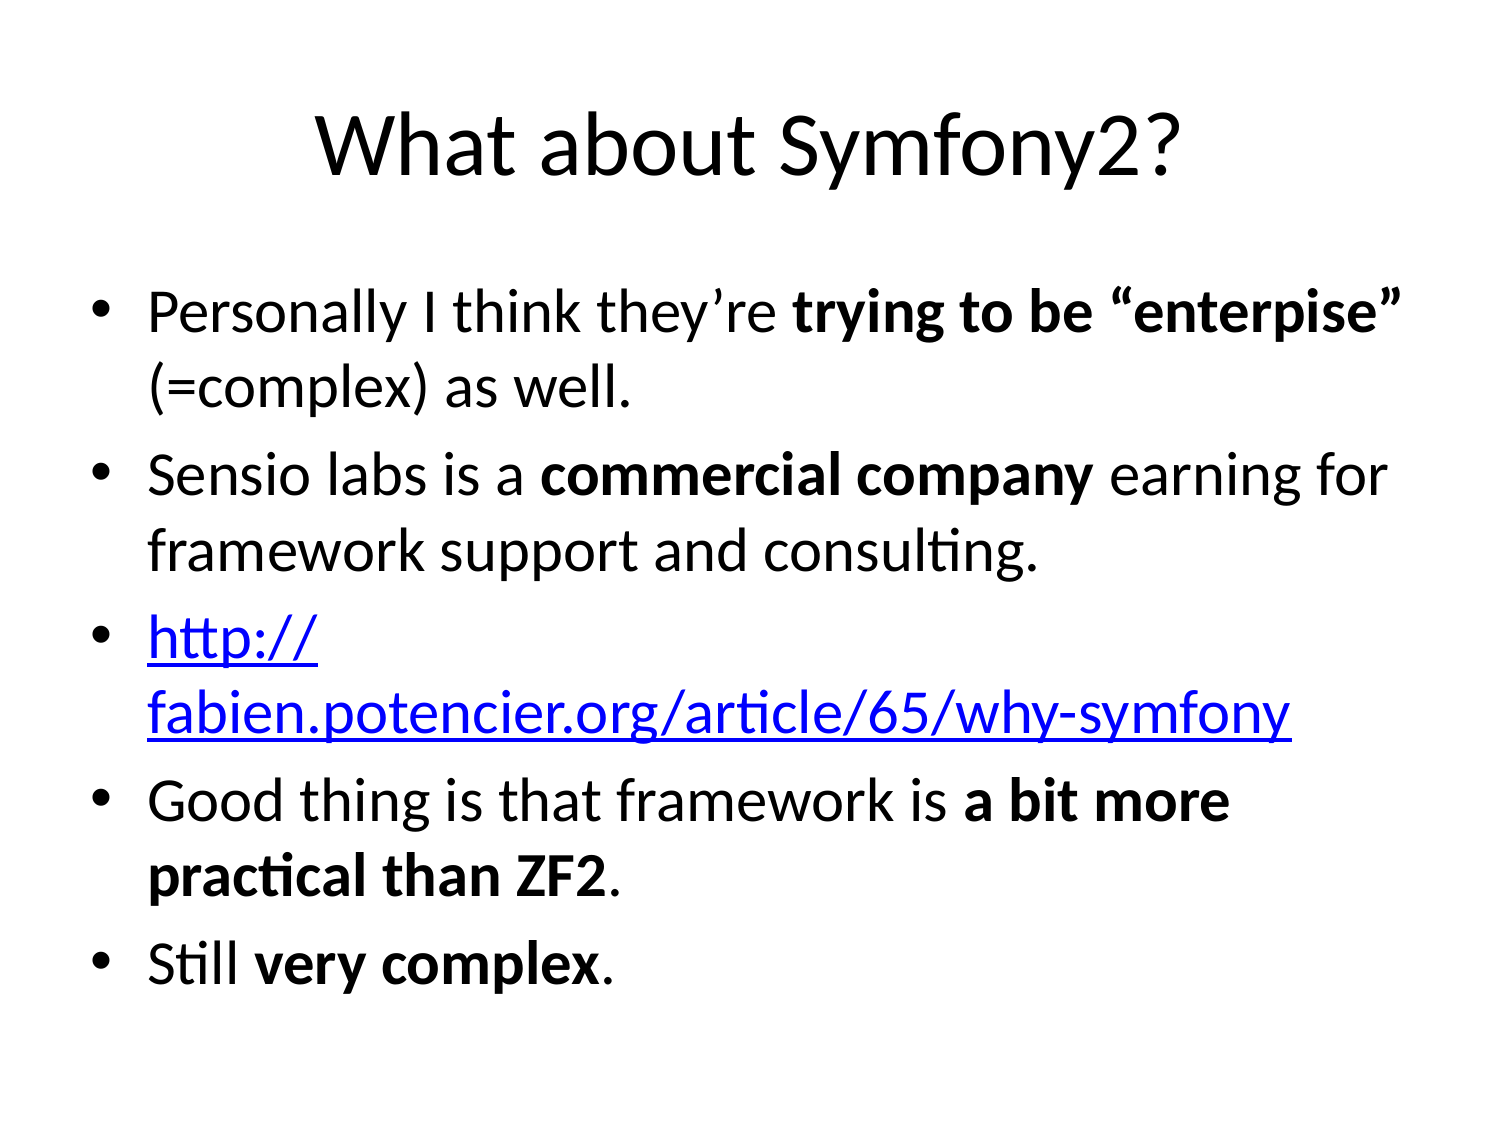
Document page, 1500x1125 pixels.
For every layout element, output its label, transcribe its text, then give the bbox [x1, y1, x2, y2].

title What about Symfony2? [75, 45, 1425, 233]
list Personally I think they’re trying to be “enterpise” (=complex) as well. Sensio labs is a commercial company earning for framework support and consulting. http://fabien.potencier.org/article/65/why-symfony Good thing is that framework is a bit more practical than ZF2. Still very complex. [75, 262, 1425, 1005]
